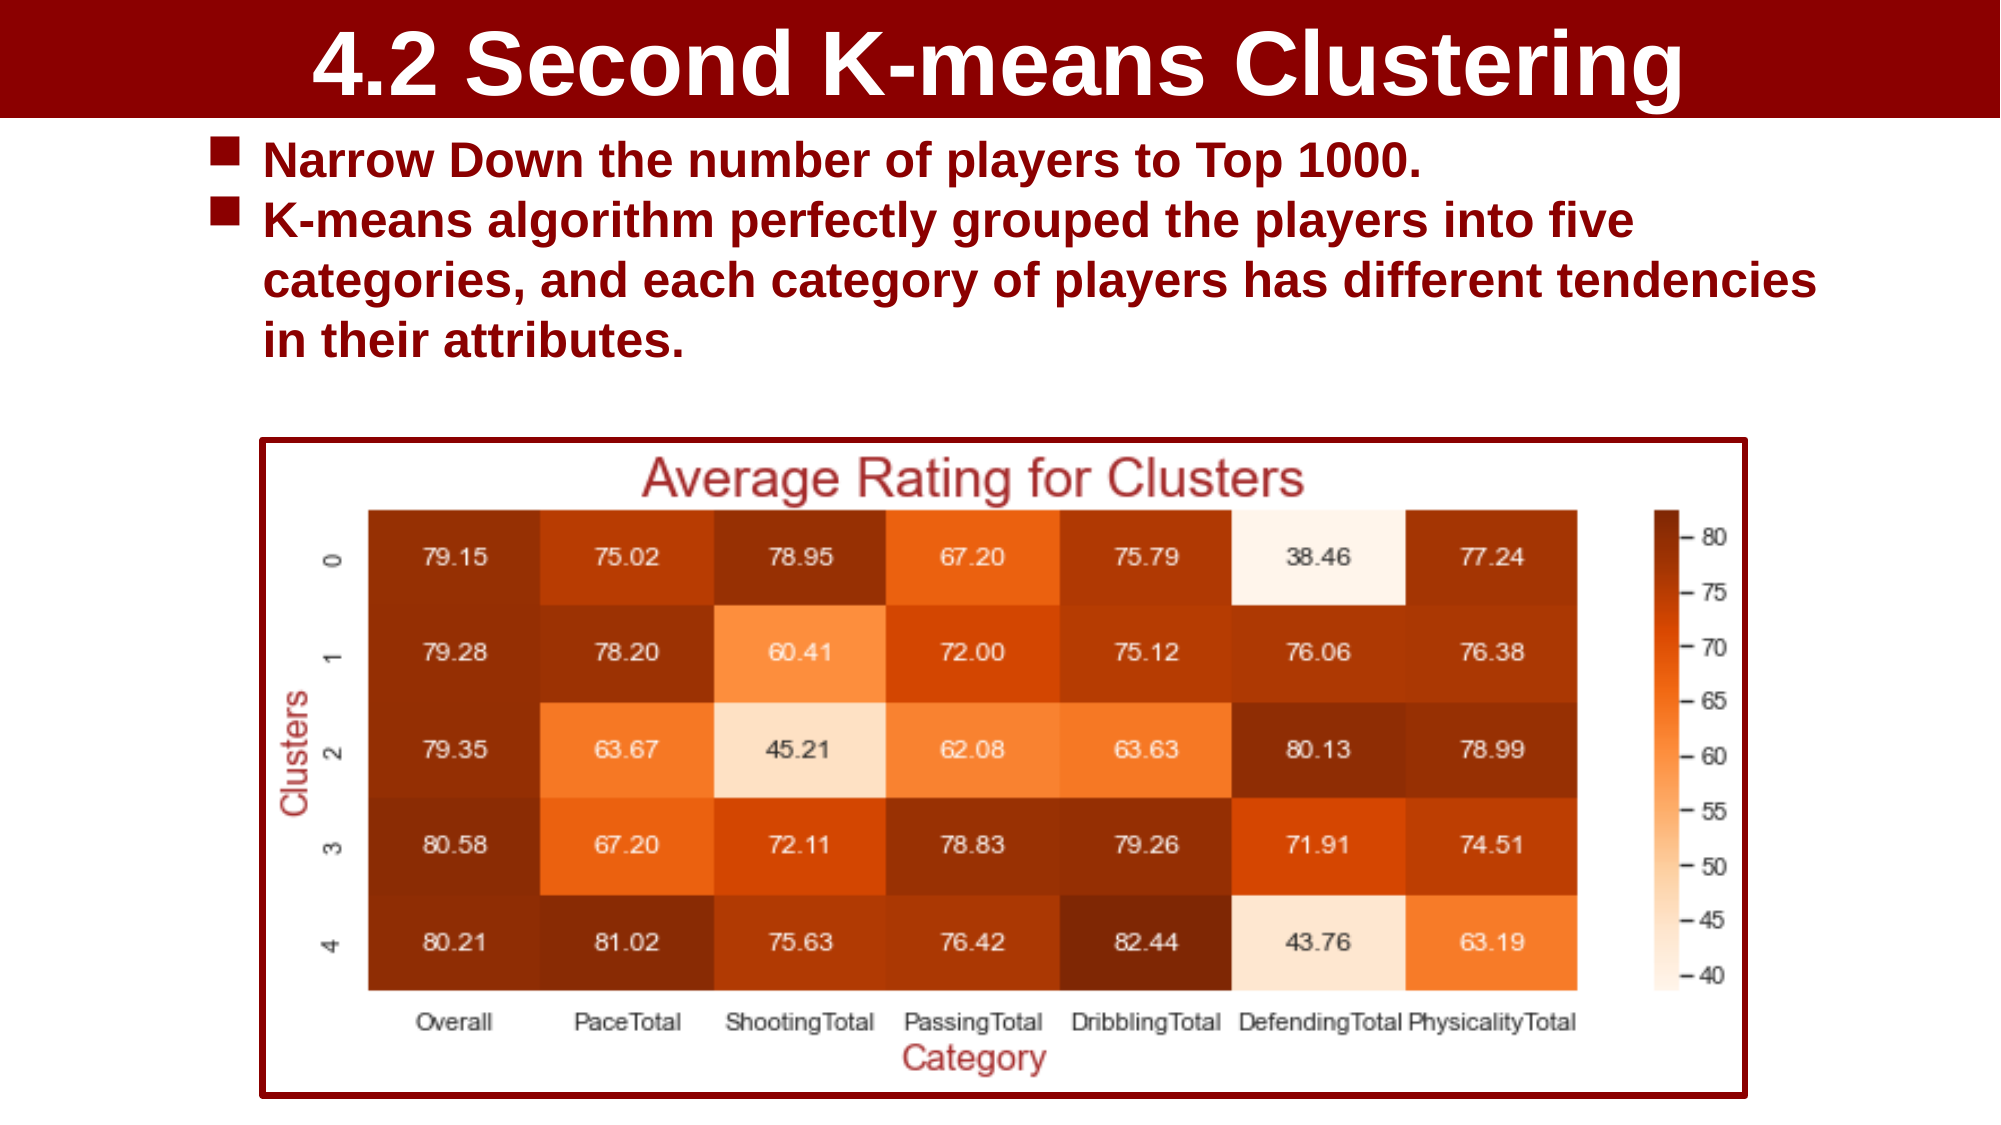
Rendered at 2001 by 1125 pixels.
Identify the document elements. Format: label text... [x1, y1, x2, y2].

picture [265, 442, 1743, 1093]
text_box Narrow Down the number of players to Top 1000. K-means algorithm perfectly grouped the players into five categories, and each category of players has different tendencies in their attributes. [176, 129, 1895, 426]
text_box 4.2 Second K-means Clustering [0, 0, 2000, 119]
